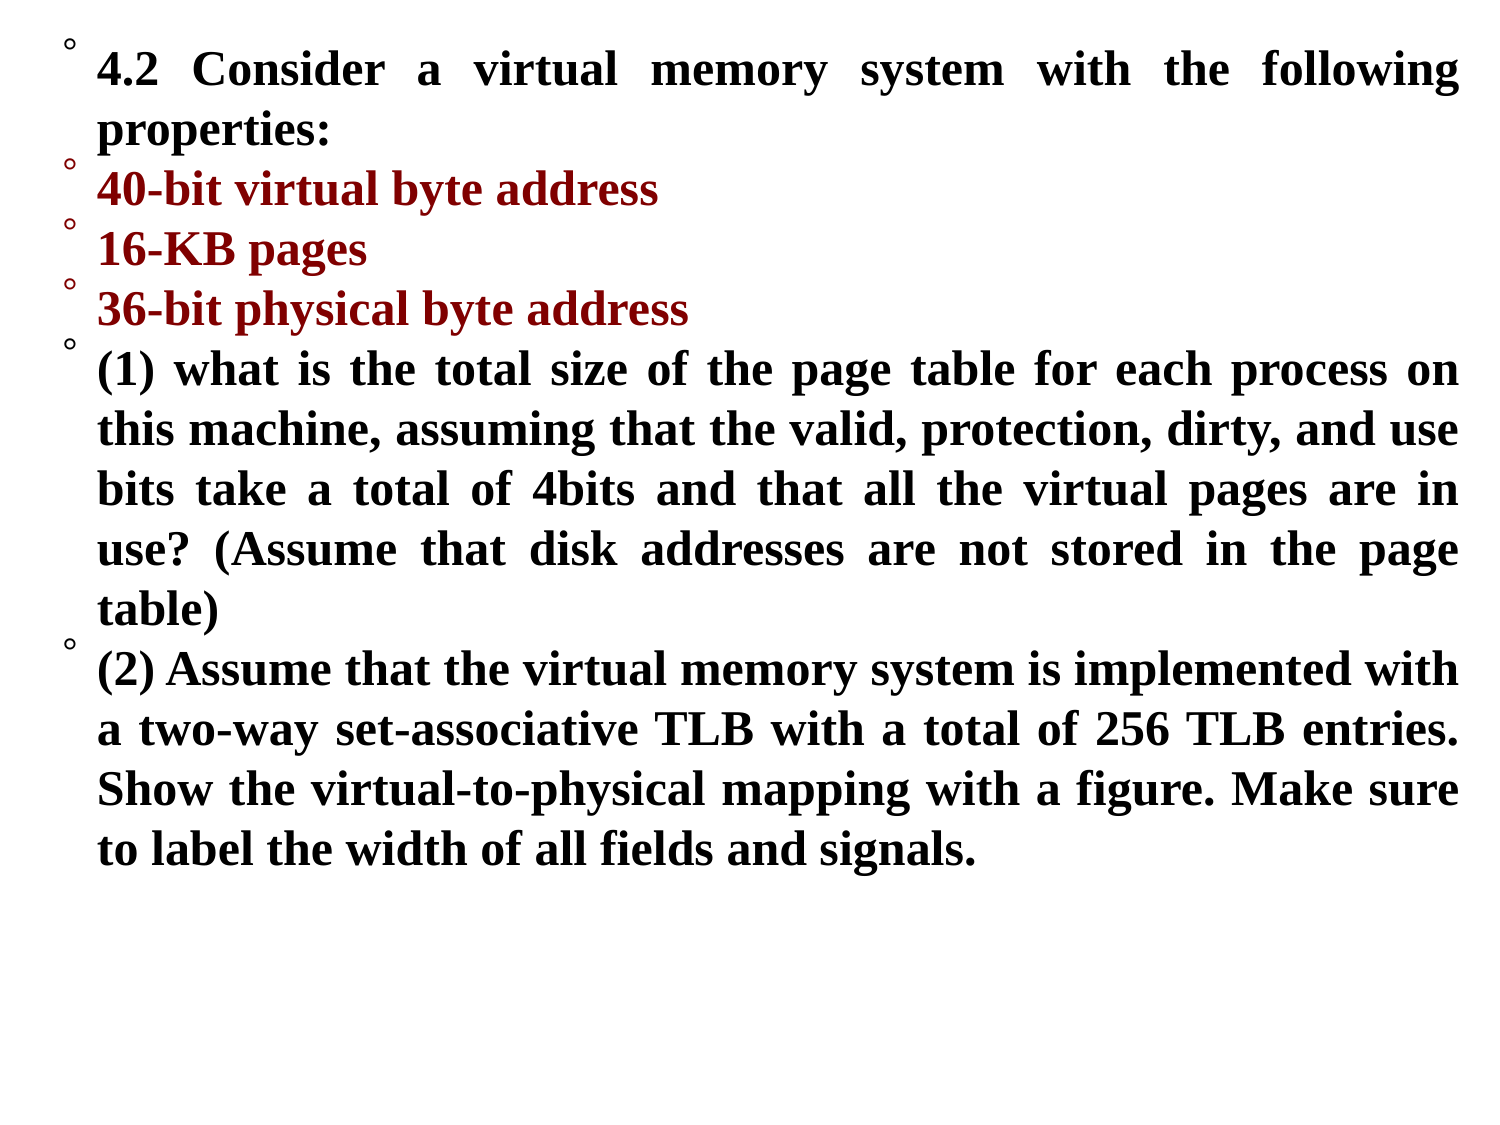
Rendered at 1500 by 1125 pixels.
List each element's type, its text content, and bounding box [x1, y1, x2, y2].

list 4.2 Consider a virtual memory system with the following properties: 40-bit virtual byte address 16-KB pages 36-bit physical byte address (1) what is the total size of the page table for each process on this machine, assuming that the valid, protection, dirty, and use bits take a total of 4bits and that all the virtual pages are in use? (Assume that disk addresses are not stored in the page table) (2) Assume that the virtual memory system is implemented with a two-way set-associative TLB with a total of 256 TLB entries. Show the virtual-to-physical mapping with a figure. Make sure to label the width of all fields and signals. [53, 30, 1471, 973]
